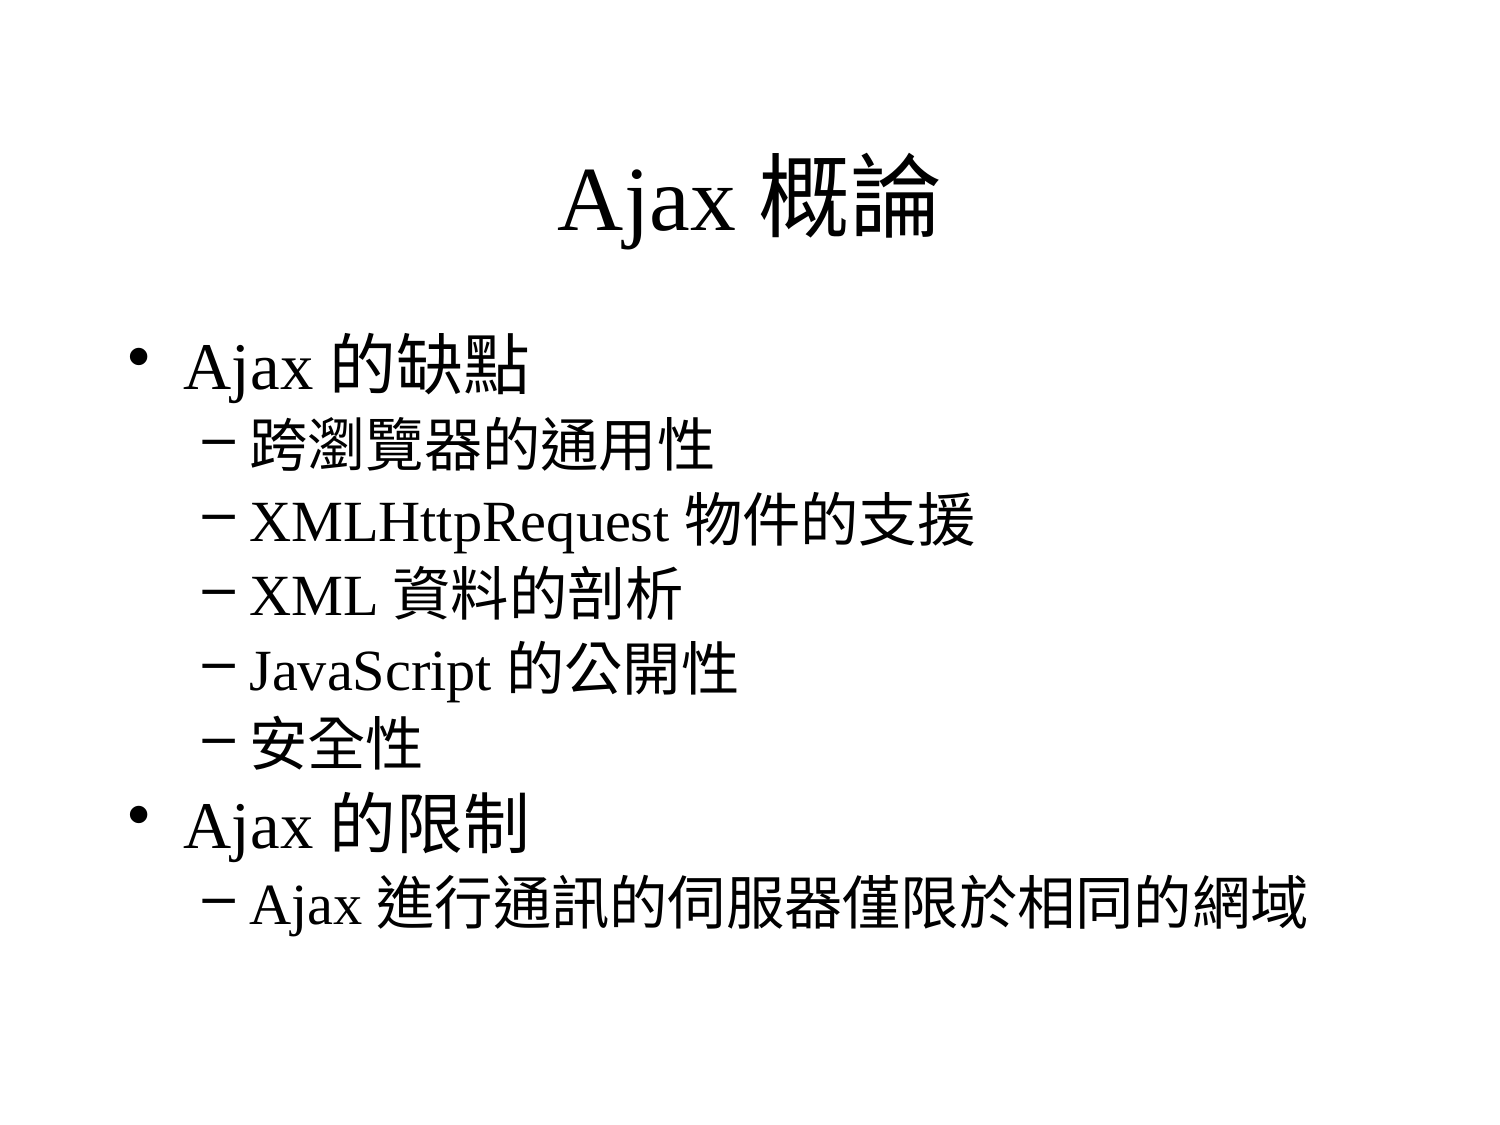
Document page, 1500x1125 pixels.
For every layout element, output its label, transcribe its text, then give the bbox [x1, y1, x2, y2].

list Ajax的缺點 跨瀏覽器的通用性 XMLHttpRequest物件的支援 XML資料的剖析 JavaScript的公開性 安全性 Ajax的限制 Ajax進行通訊的伺服器僅限於相同的網域 [112, 324, 1388, 1000]
title Ajax概論 [112, 99, 1388, 288]
